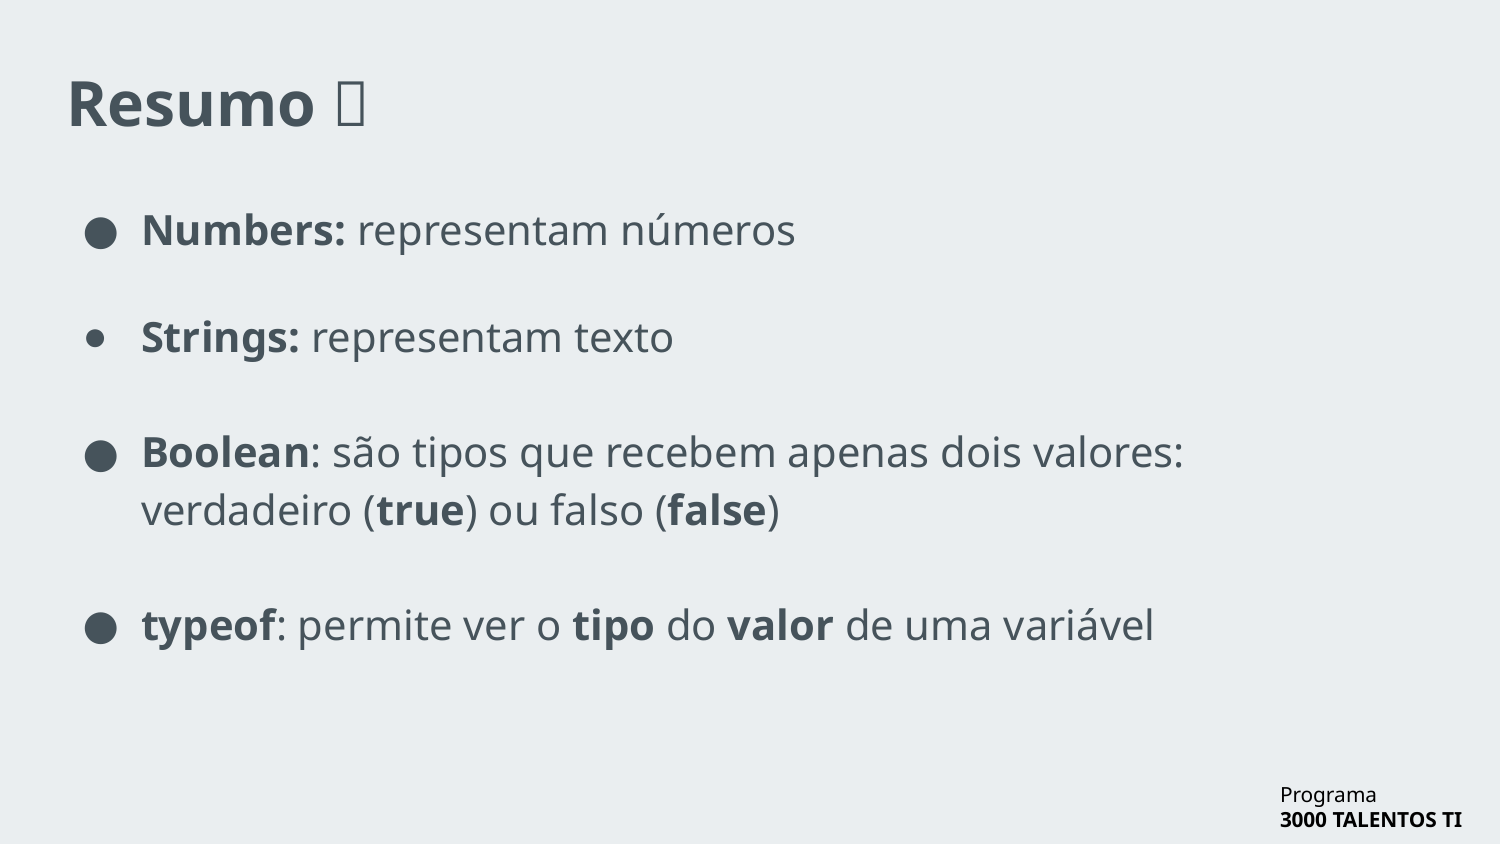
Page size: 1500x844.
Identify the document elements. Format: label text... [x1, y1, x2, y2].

subtitle Numbers: representam números Strings: representam texto Boolean: são tipos que recebem apenas dois valores: verdadeiro (true) ou falso (false) typeof: permite ver o tipo do valor de uma variável [51, 182, 1336, 778]
title Resumo 📓 [51, 20, 1336, 182]
